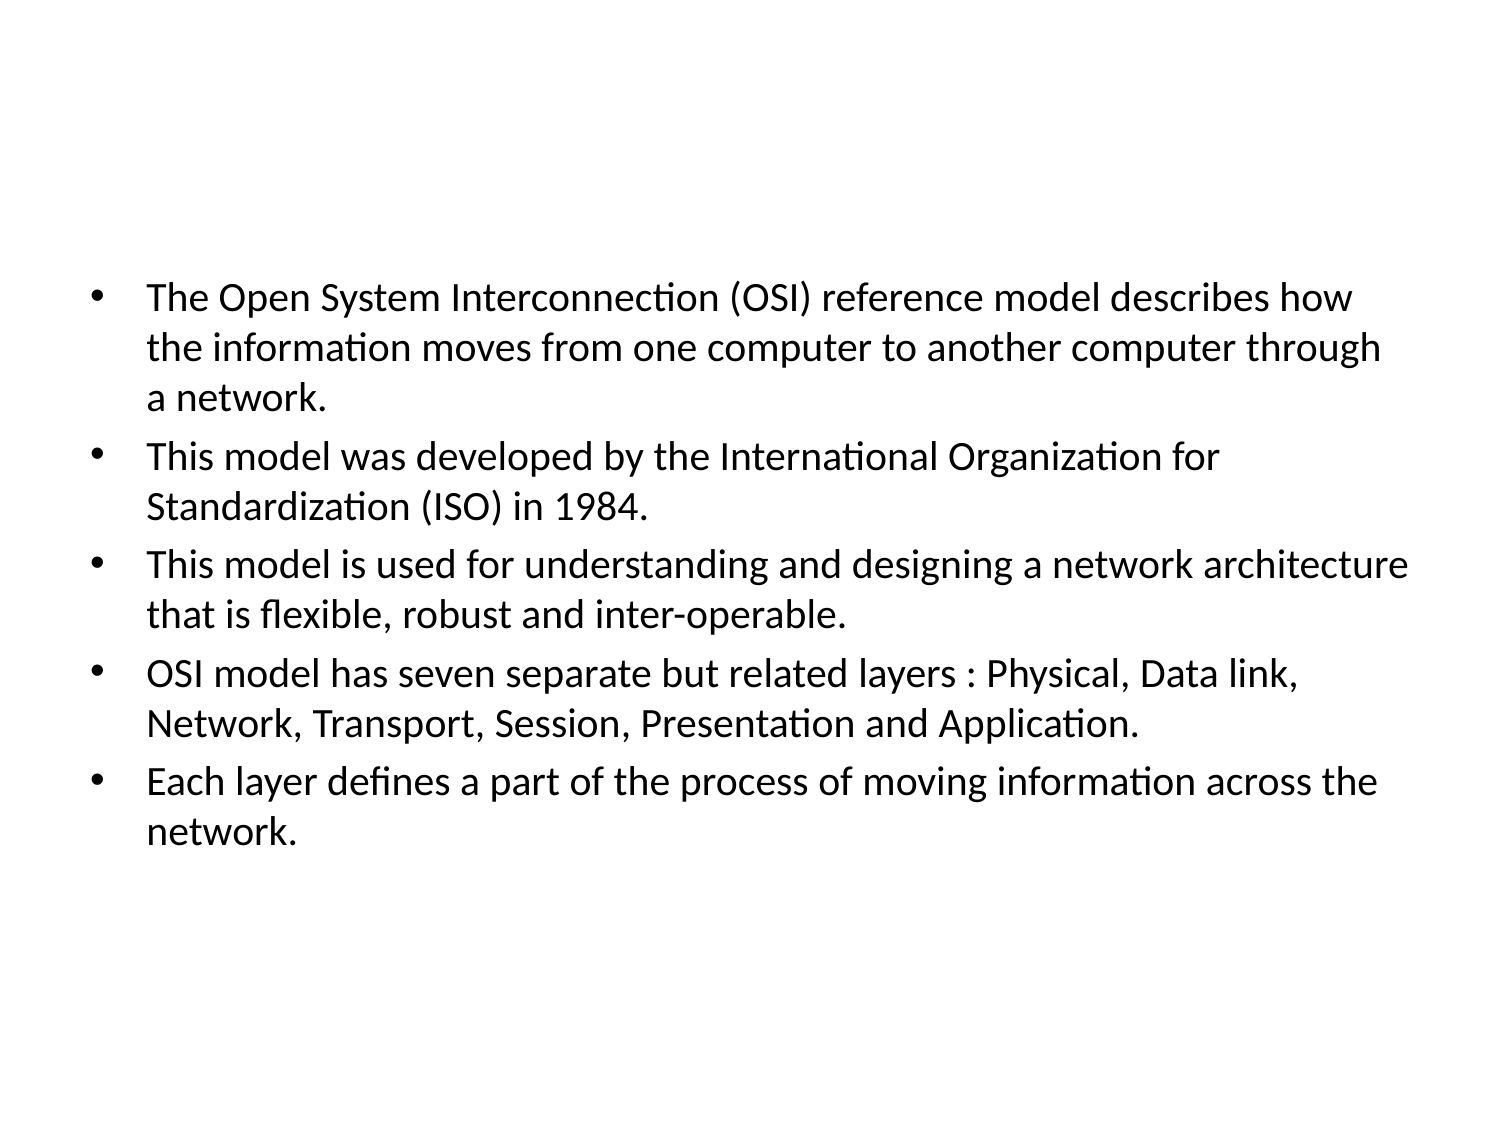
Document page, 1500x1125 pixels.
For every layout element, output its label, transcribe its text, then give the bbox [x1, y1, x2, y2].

list The Open System Interconnection (OSI) reference model describes how the information moves from one computer to another computer through a network. This model was developed by the International Organization for Standardization (ISO) in 1984. This model is used for understanding and designing a network architecture that is flexible, robust and inter-operable. OSI model has seven separate but related layers : Physical, Data link, Network, Transport, Session, Presentation and Application. Each layer defines a part of the process of moving information across the network. [75, 262, 1425, 1005]
